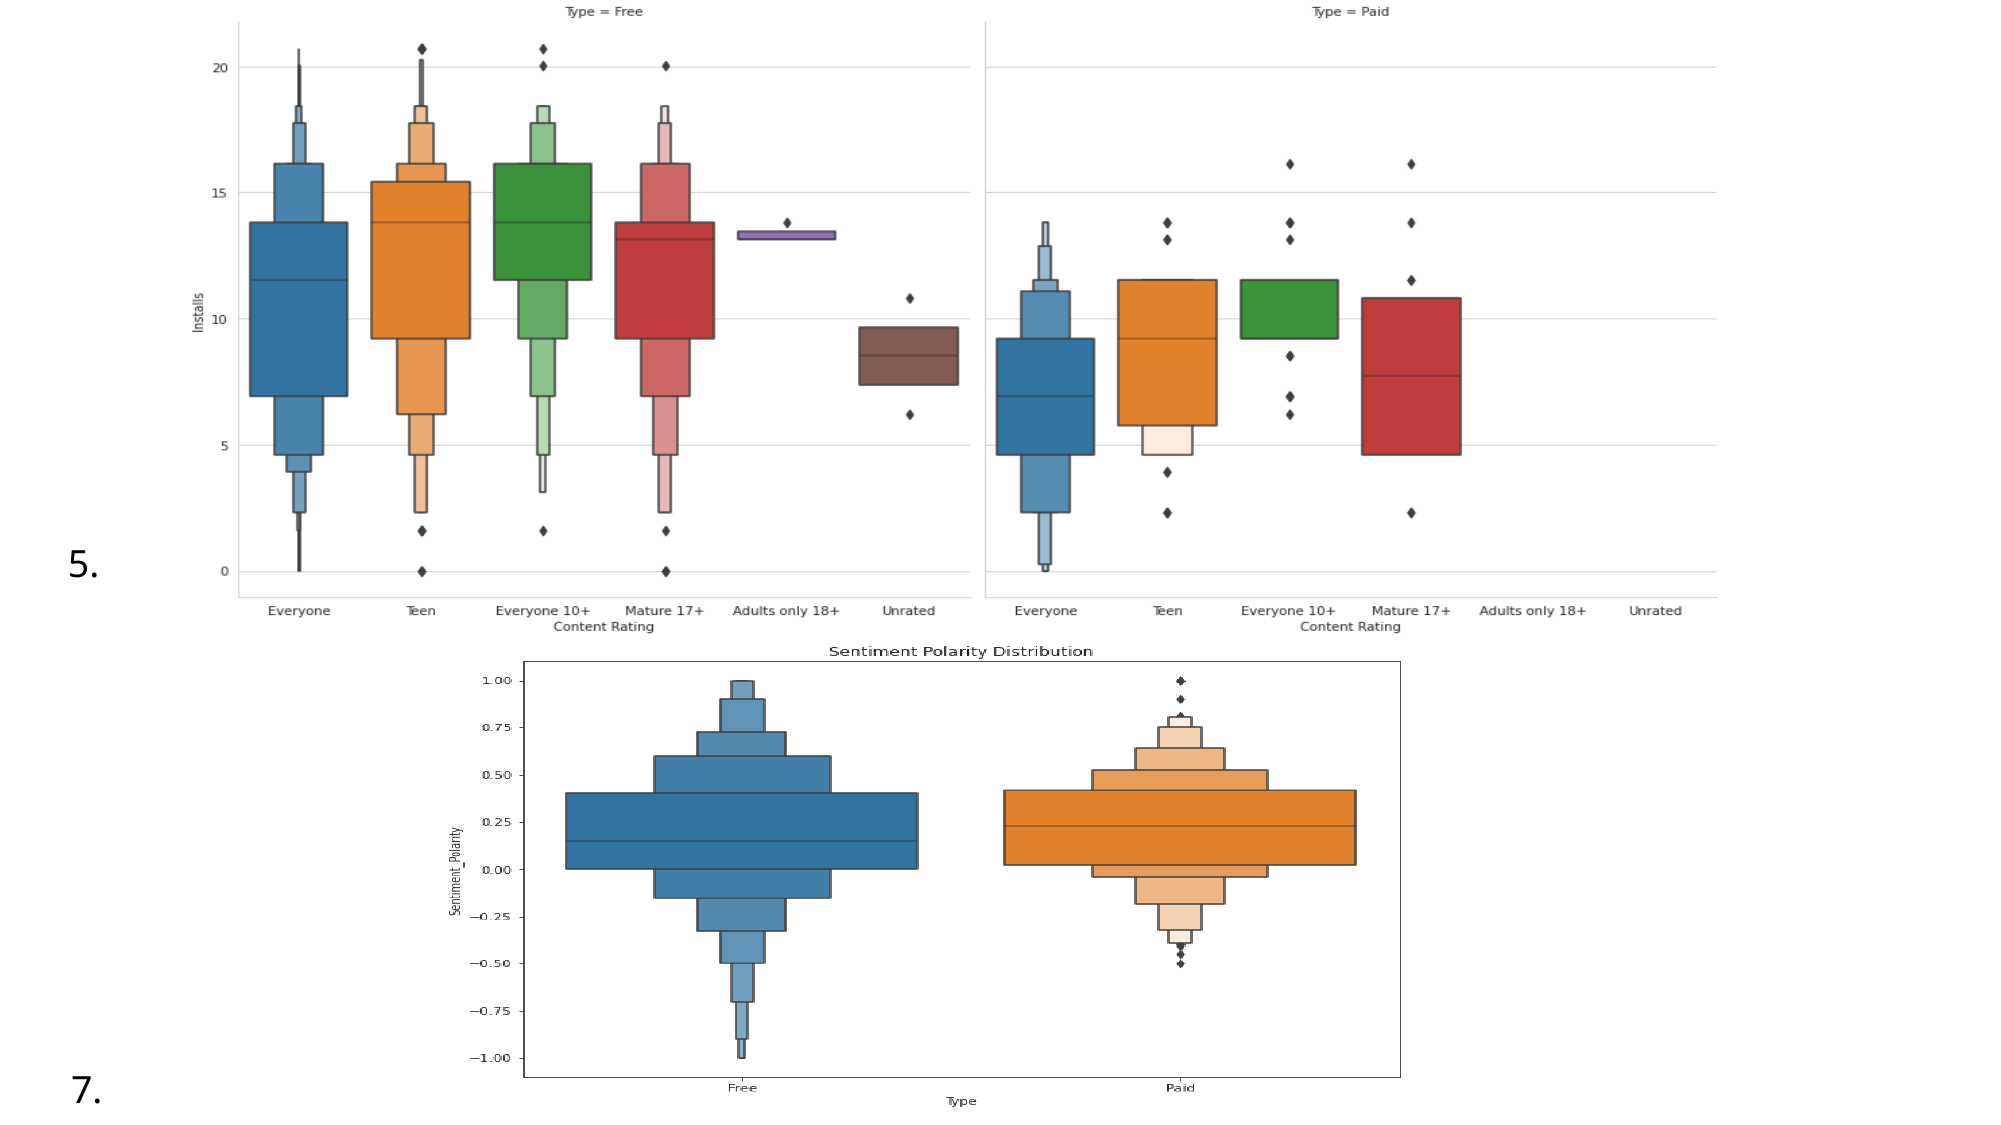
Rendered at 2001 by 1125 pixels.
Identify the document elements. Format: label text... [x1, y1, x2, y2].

text_box 7. [56, 1058, 125, 1119]
text_box 5. [53, 532, 122, 592]
picture [183, 0, 1725, 1113]
